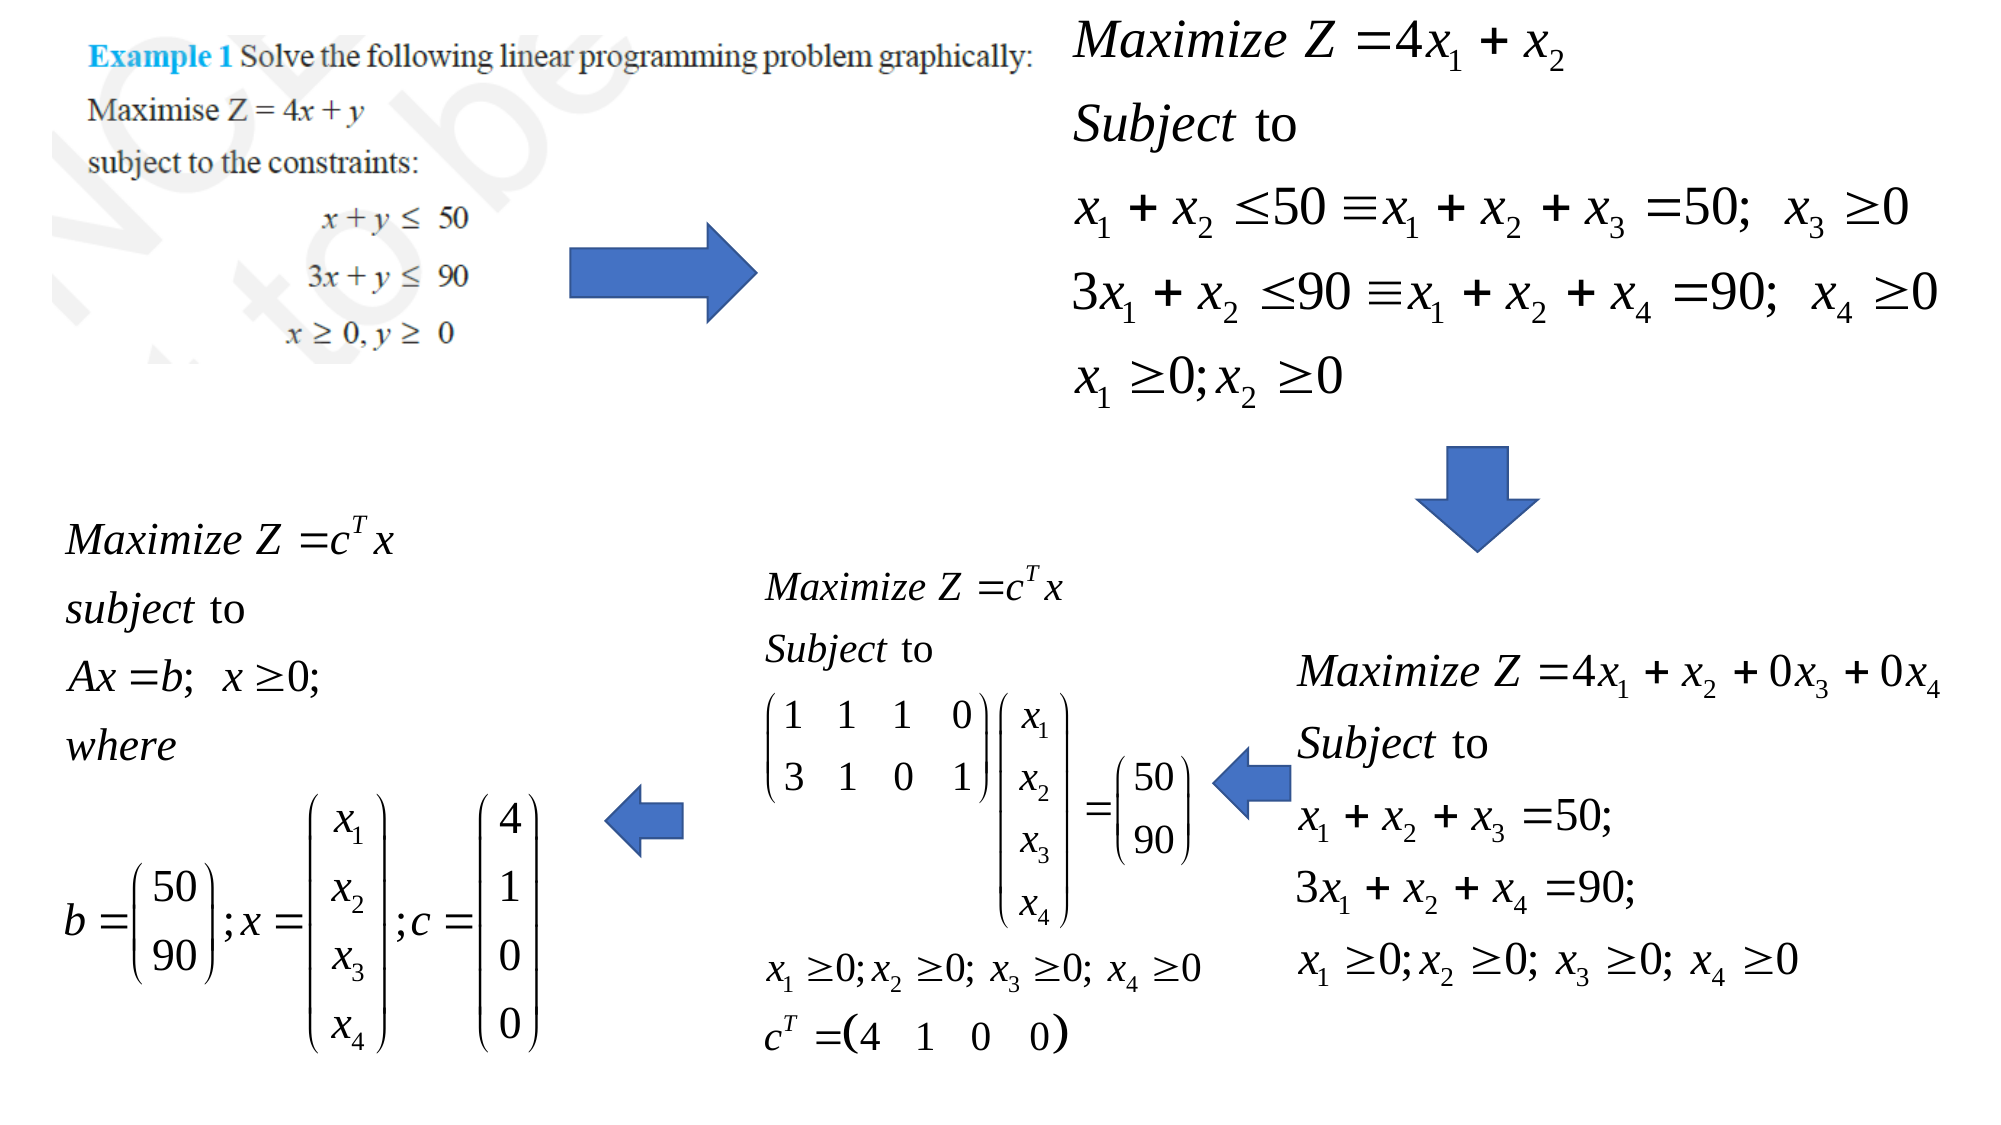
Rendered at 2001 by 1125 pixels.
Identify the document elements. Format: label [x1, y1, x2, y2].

text_box [759, 554, 1207, 1071]
text_box [1290, 640, 1949, 996]
picture [52, 35, 1065, 364]
text_box [604, 783, 684, 859]
text_box [1211, 745, 1290, 821]
text_box [1414, 446, 1541, 554]
text_box [58, 505, 552, 1061]
text_box [1065, 3, 1948, 419]
